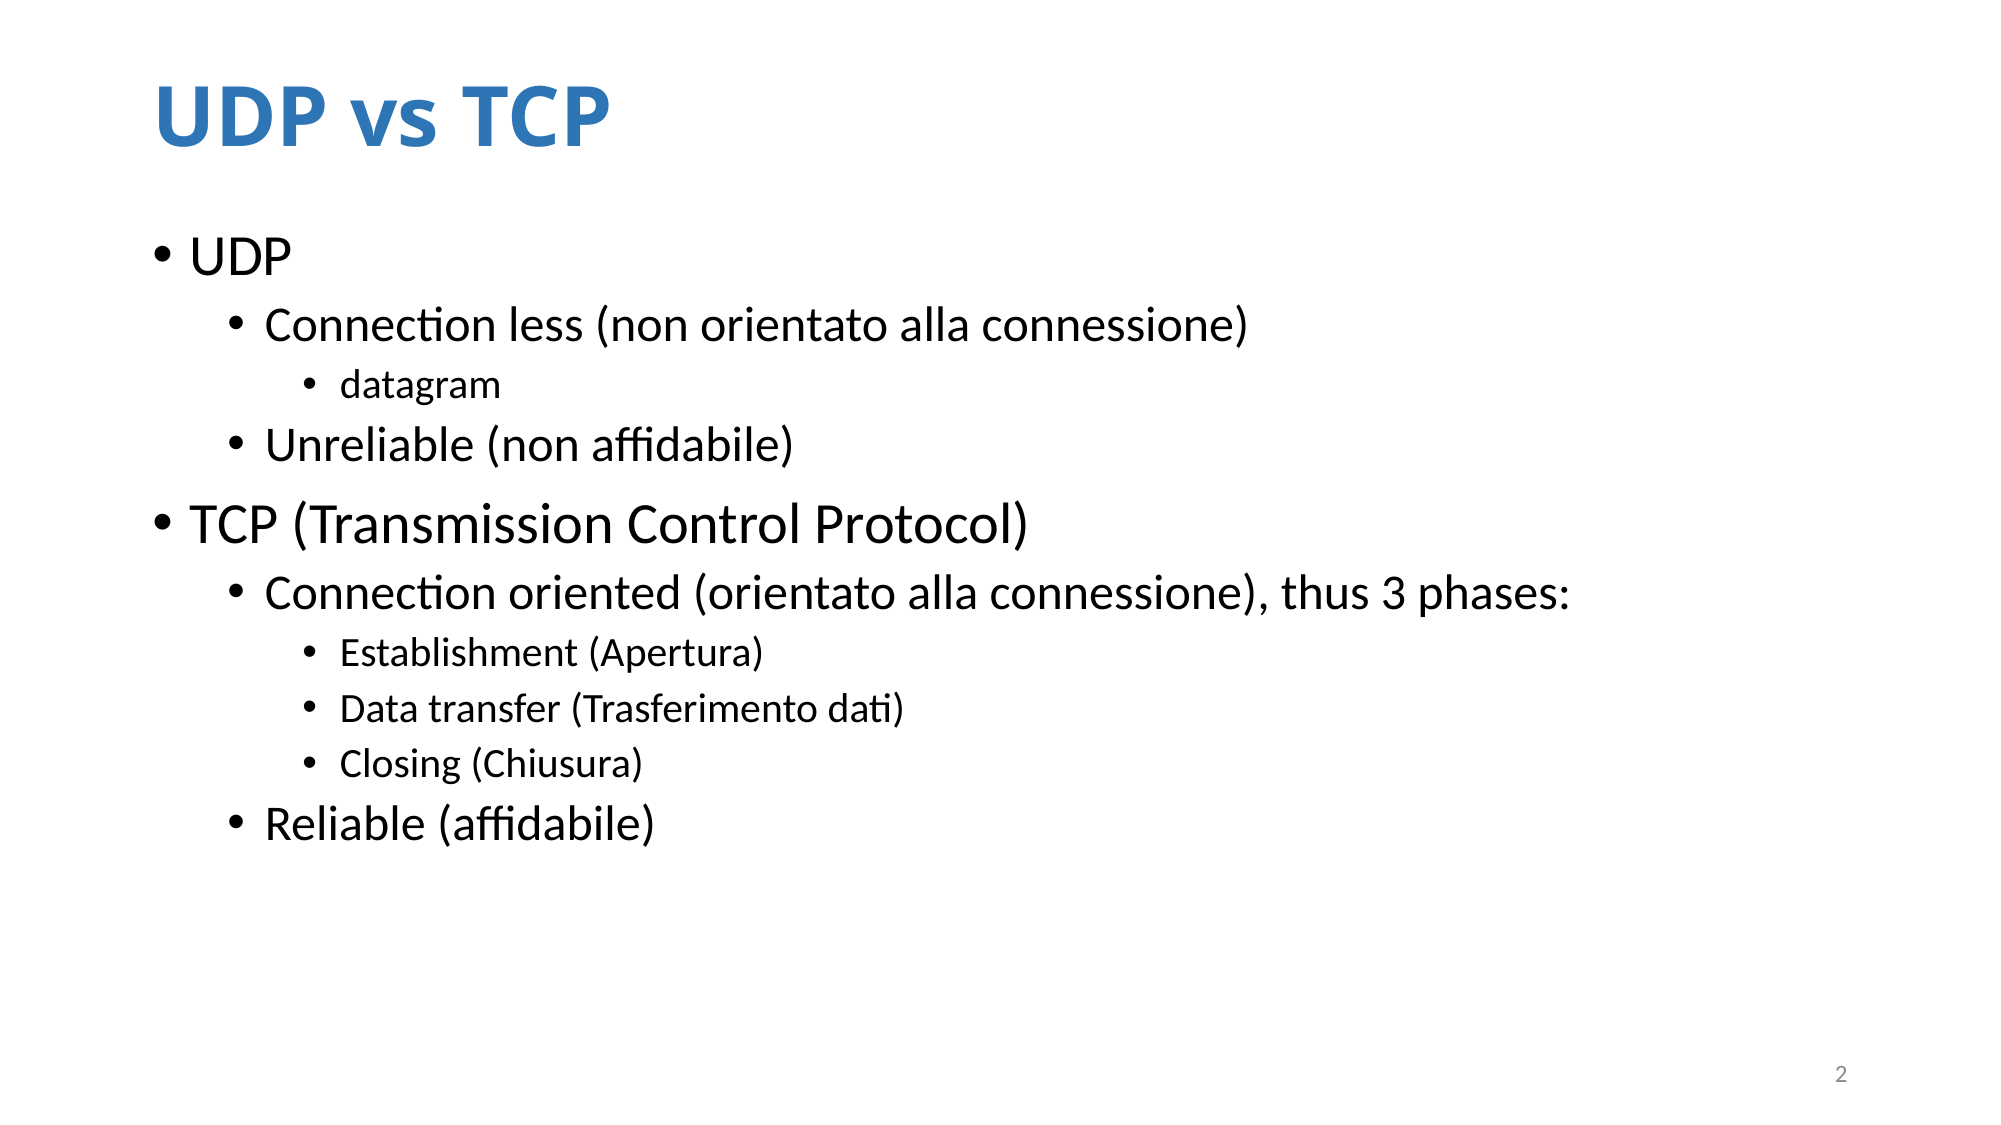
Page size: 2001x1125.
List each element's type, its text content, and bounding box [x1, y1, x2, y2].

slide_number 2 [1412, 1042, 1863, 1103]
list UDP Connection less (non orientato alla connessione) datagram Unreliable (non affidabile) TCP (Transmission Control Protocol) Connection oriented (orientato alla connessione), thus 3 phases: Establishment (Apertura) Data transfer (Trasferimento dati) Closing (Chiusura) Reliable (affidabile) [137, 217, 1863, 1014]
title UDP vs TCP [137, 59, 1863, 179]
